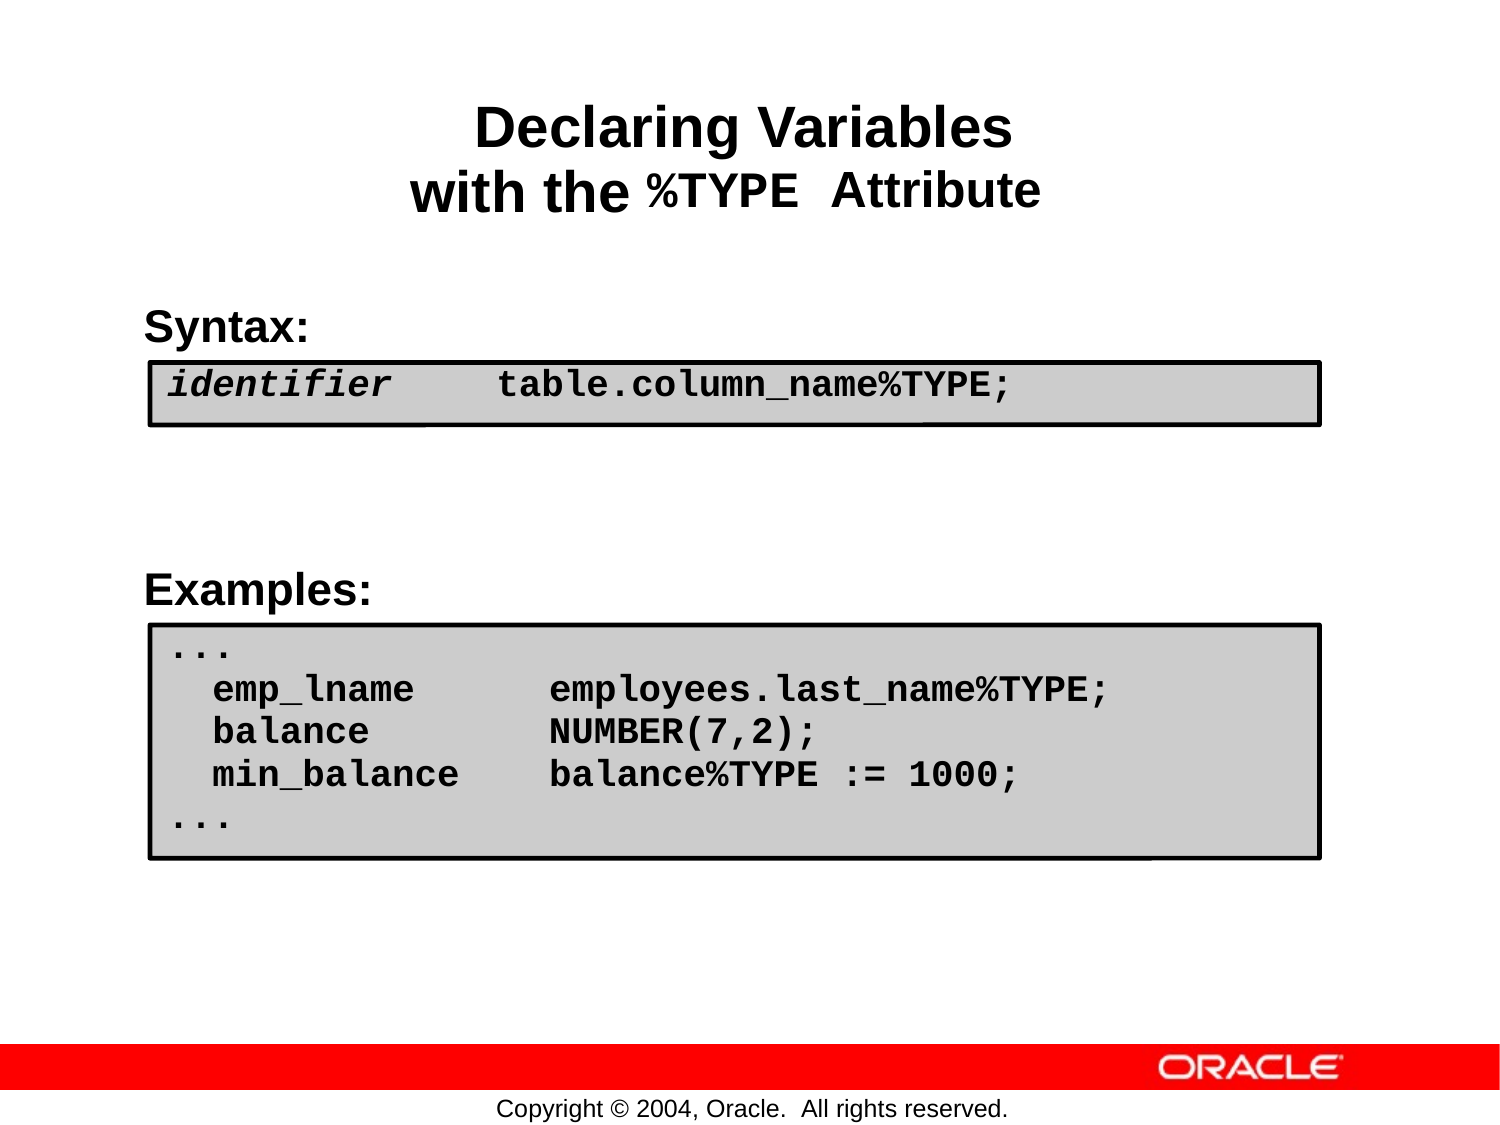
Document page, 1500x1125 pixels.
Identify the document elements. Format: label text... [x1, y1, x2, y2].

text_box identifier table.column_name%TYPE; [149, 362, 1320, 425]
text_box ... emp_lname employees.last_name%TYPE; balance NUMBER(7,2); min_balance balance%TYPE := 1000; ... [149, 624, 1320, 859]
text_box [0, 1044, 1500, 1090]
text_box with [408, 162, 538, 226]
text_box Copyright © 2004, Oracle. All rights reserved. [494, 1094, 1012, 1124]
text_box %TYPE Attribute [645, 162, 1093, 228]
text_box Examples: [141, 566, 382, 616]
text_box the [541, 162, 642, 226]
text_box Declaring Variables [472, 97, 1028, 160]
text_box Syntax: [141, 302, 319, 353]
